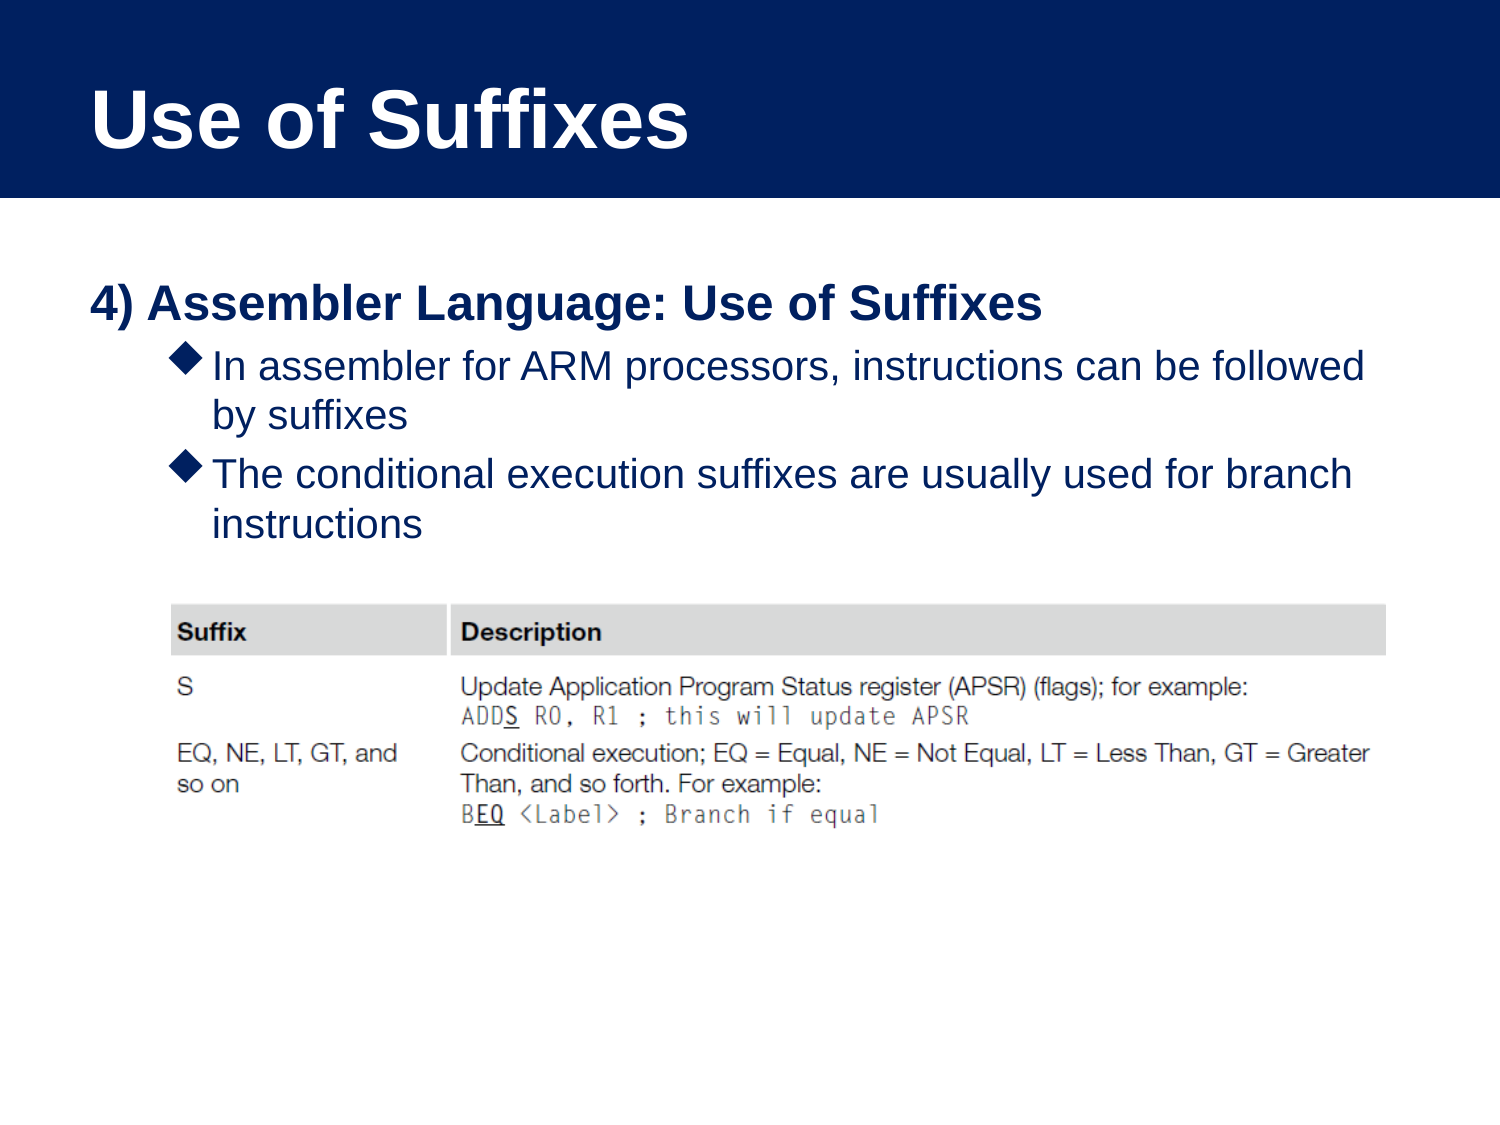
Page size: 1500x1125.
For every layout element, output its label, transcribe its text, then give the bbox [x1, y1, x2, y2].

list 4) Assembler Language: Use of Suffixes In assembler for ARM processors, instructions can be followed by suffixes The conditional execution suffixes are usually used for branch instructions [75, 262, 1425, 1005]
picture [170, 597, 1386, 835]
title Use of Suffixes [75, 45, 1425, 185]
